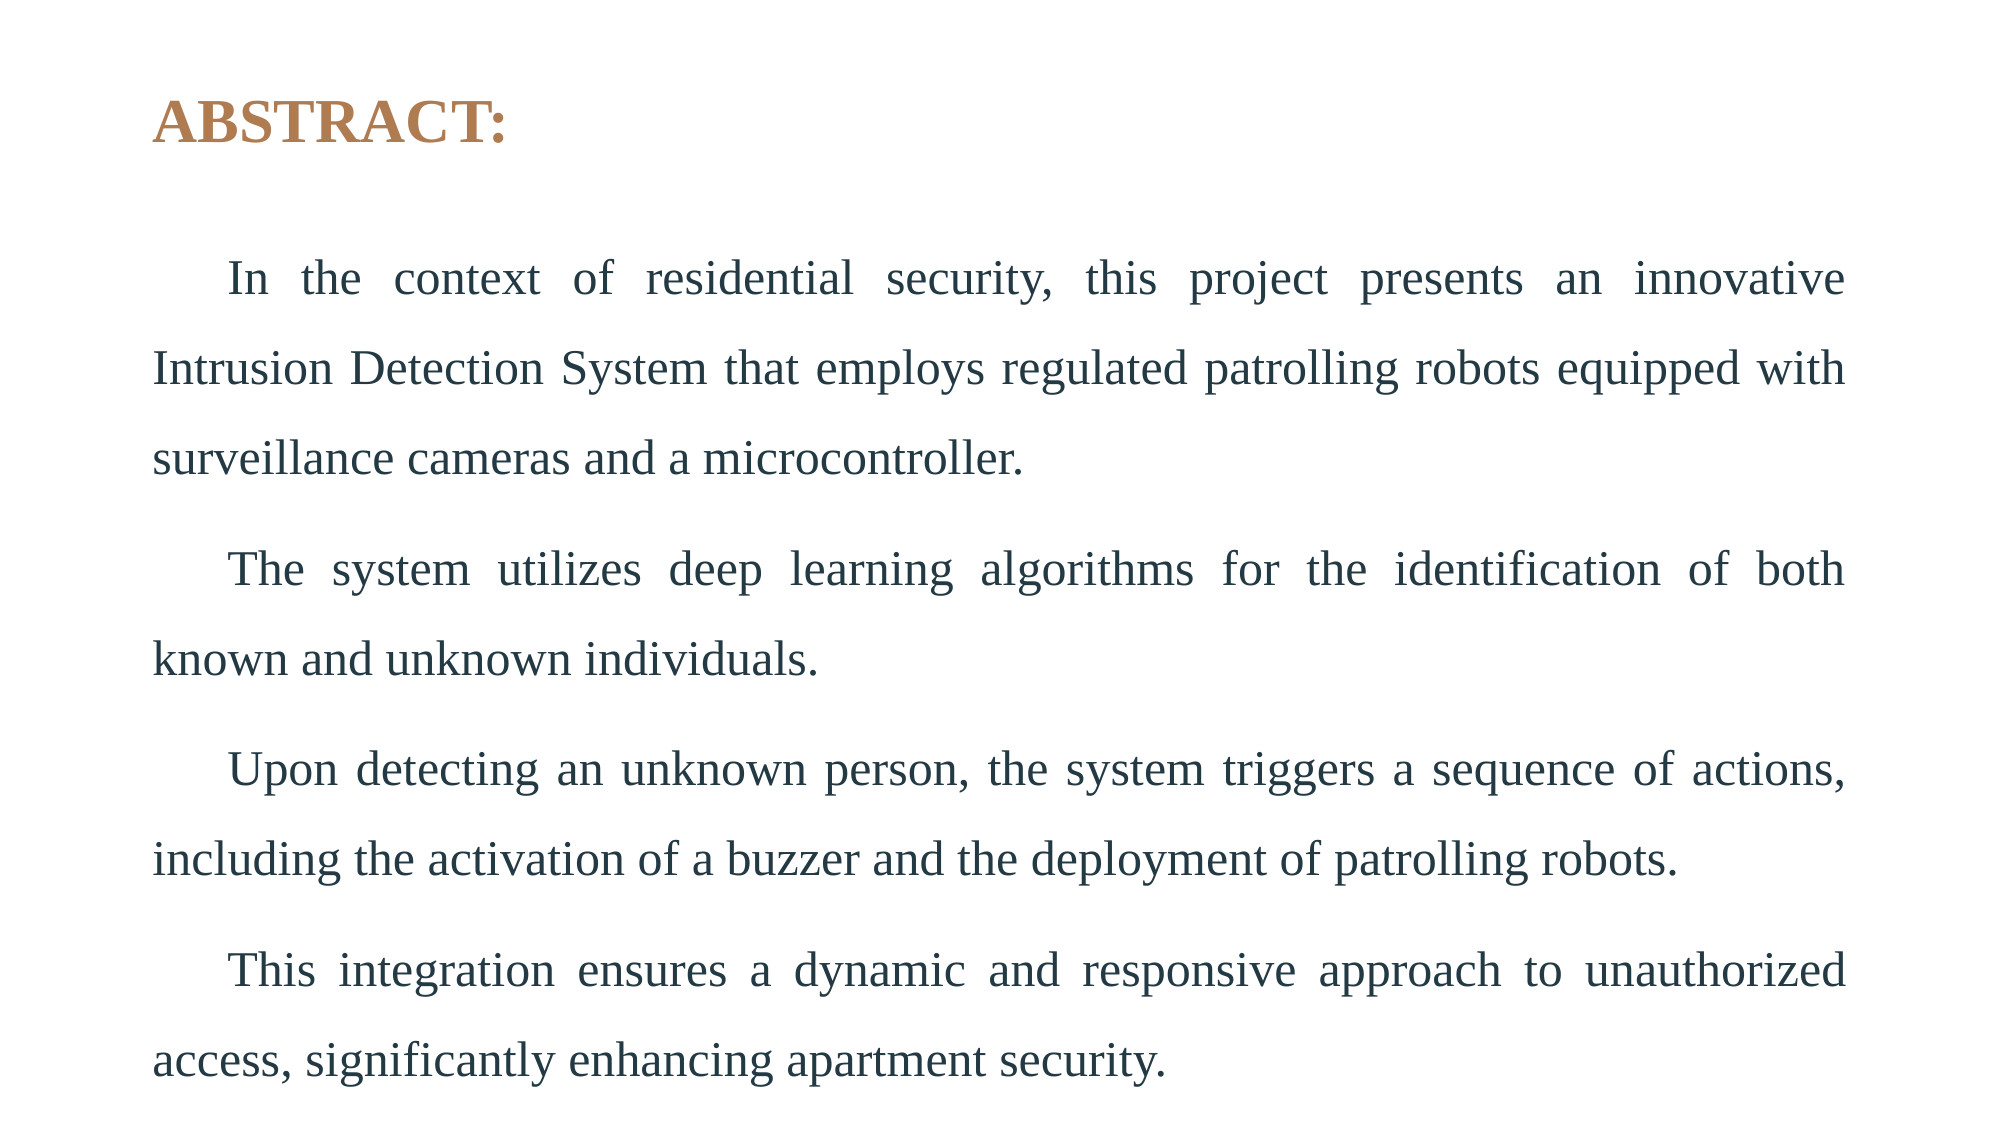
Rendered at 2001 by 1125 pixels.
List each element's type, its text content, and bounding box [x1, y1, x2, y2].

list In the context of residential security, this project presents an innovative Intrusion Detection System that employs regulated patrolling robots equipped with surveillance cameras and a microcontroller. The system utilizes deep learning algorithms for the identification of both known and unknown individuals. Upon detecting an unknown person, the system triggers a sequence of actions, including the activation of a buzzer and the deployment of patrolling robots. This integration ensures a dynamic and responsive approach to unauthorized access, significantly enhancing apartment security. [137, 206, 1863, 1048]
title ABSTRACT: [137, 59, 1863, 206]
